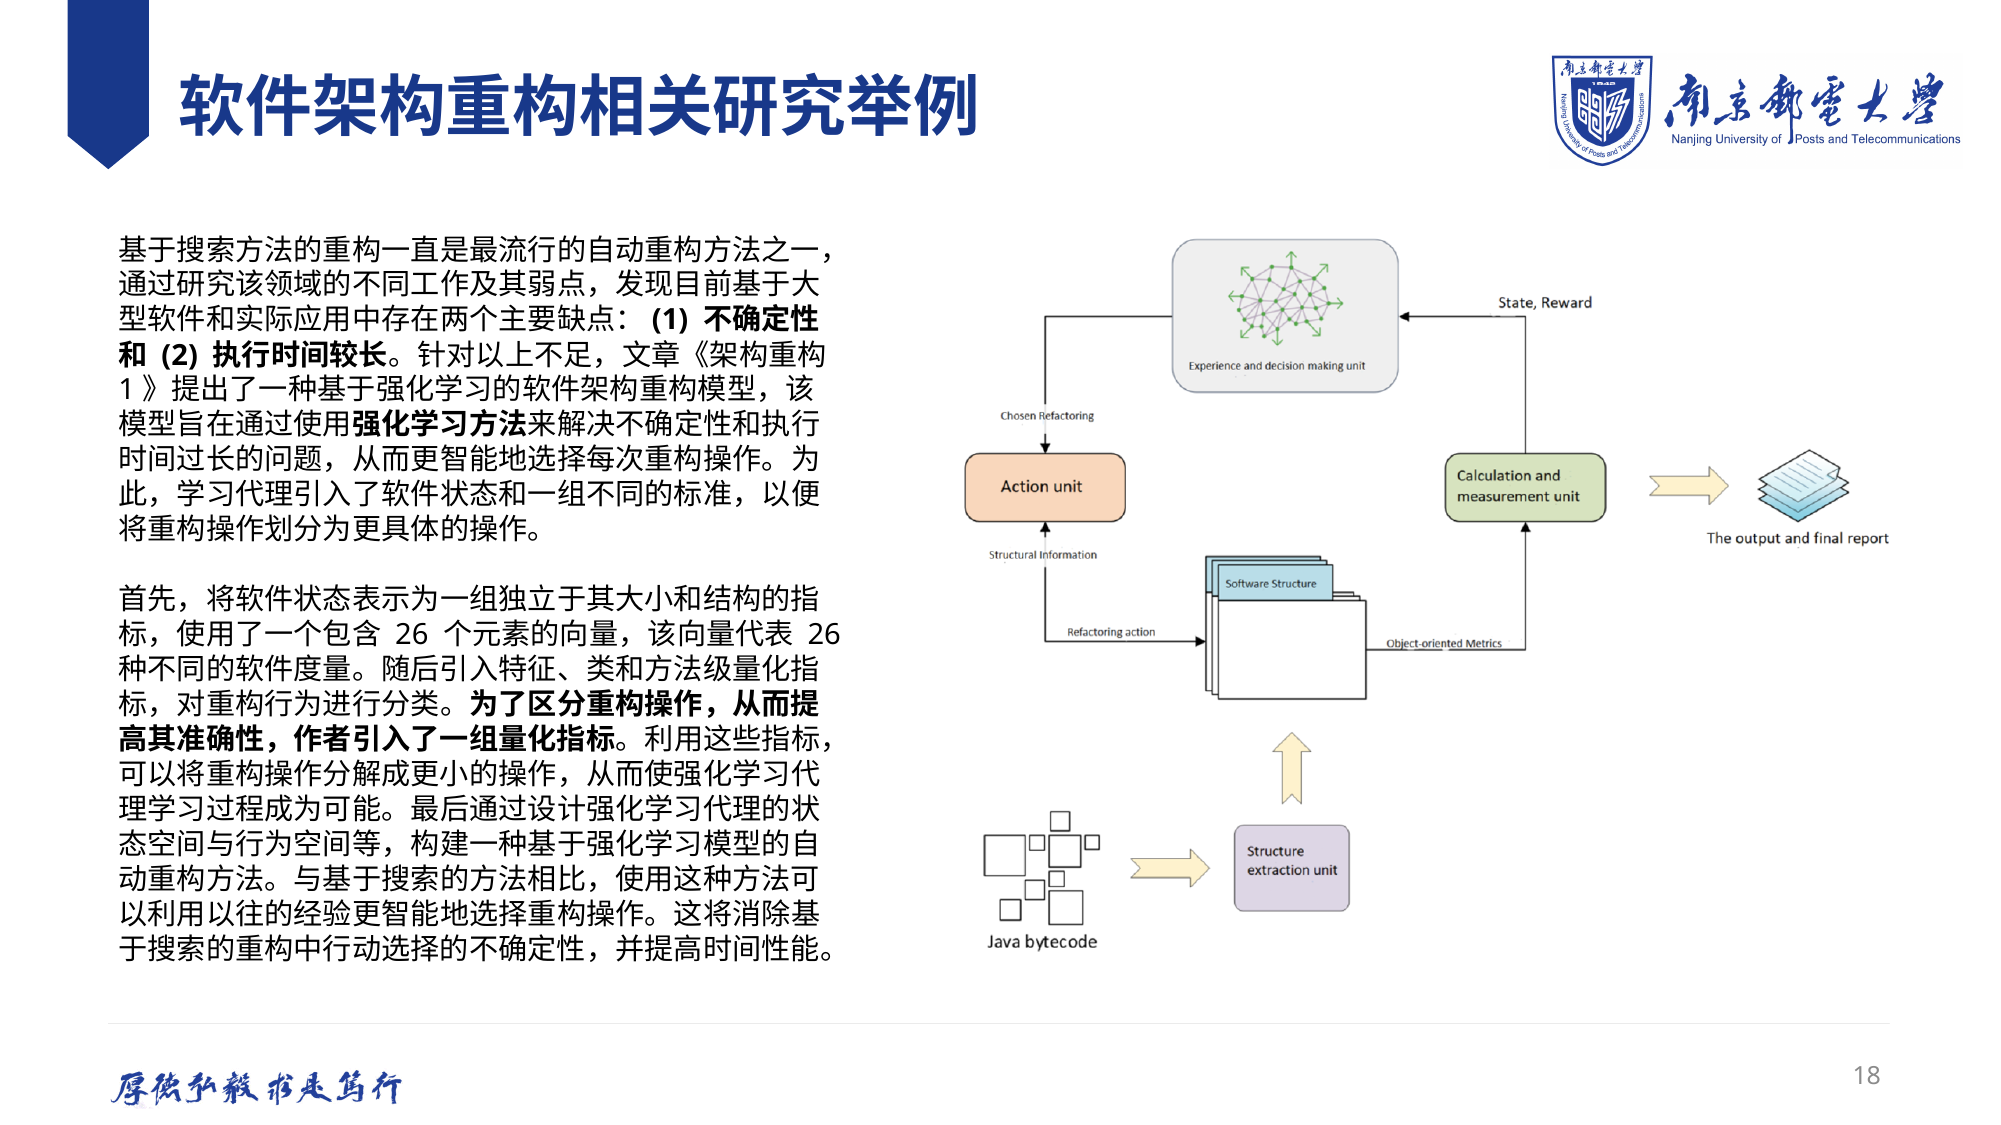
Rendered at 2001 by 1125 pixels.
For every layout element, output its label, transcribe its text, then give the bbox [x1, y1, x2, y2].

picture [933, 223, 1896, 959]
picture [103, 1061, 408, 1111]
text_box 基于搜索方法的重构一直是最流行的自动重构方法之一，通过研究该领域的不同工作及其弱点，发现目前基于大型软件和实际应用中存在两个主要缺点：(1) 不确定性和 (2) 执行时间较长。针对以上不足，文章《架构重构1》提出了一种基于强化学习的软件架构重构模型，该模型旨在通过使用强化学习方法来解决不确定性和执行时间过长的问题，从而更智能地选择每次重构操作。为此，学习代理引入了软件状态和一组不同的标准，以便将重构操作划分为更具体的操作。 首先，将软件状态表示为一组独立于其大小和结构的指标，使用了一个包含 26 个元素的向量，该向量代表 26 种不同的软件度量。随后引入特征、类和方法级量化指标，对重构行为进行分类。为了区分重构操作，从而提高其准确性，作者引入了一组量化指标。利用这些指标，可以将重构操作分解成更小的操作，从而使强化学习代理学习过程成为可能。最后通过设计强化学习代理的状态空间与行为空间等，构建一种基于强化学习模型的自动重构方法。与基于搜索的方法相比，使用这种方法可以利用以往的经验更智能地选择重构操作。这将消除基于搜索的重构中行动选择的不确定性，并提高时间性能。 [103, 223, 859, 973]
title 软件架构重构相关研究举例 [178, 39, 1519, 169]
picture [1549, 53, 1963, 169]
slide_number 18 [1446, 1044, 1896, 1105]
